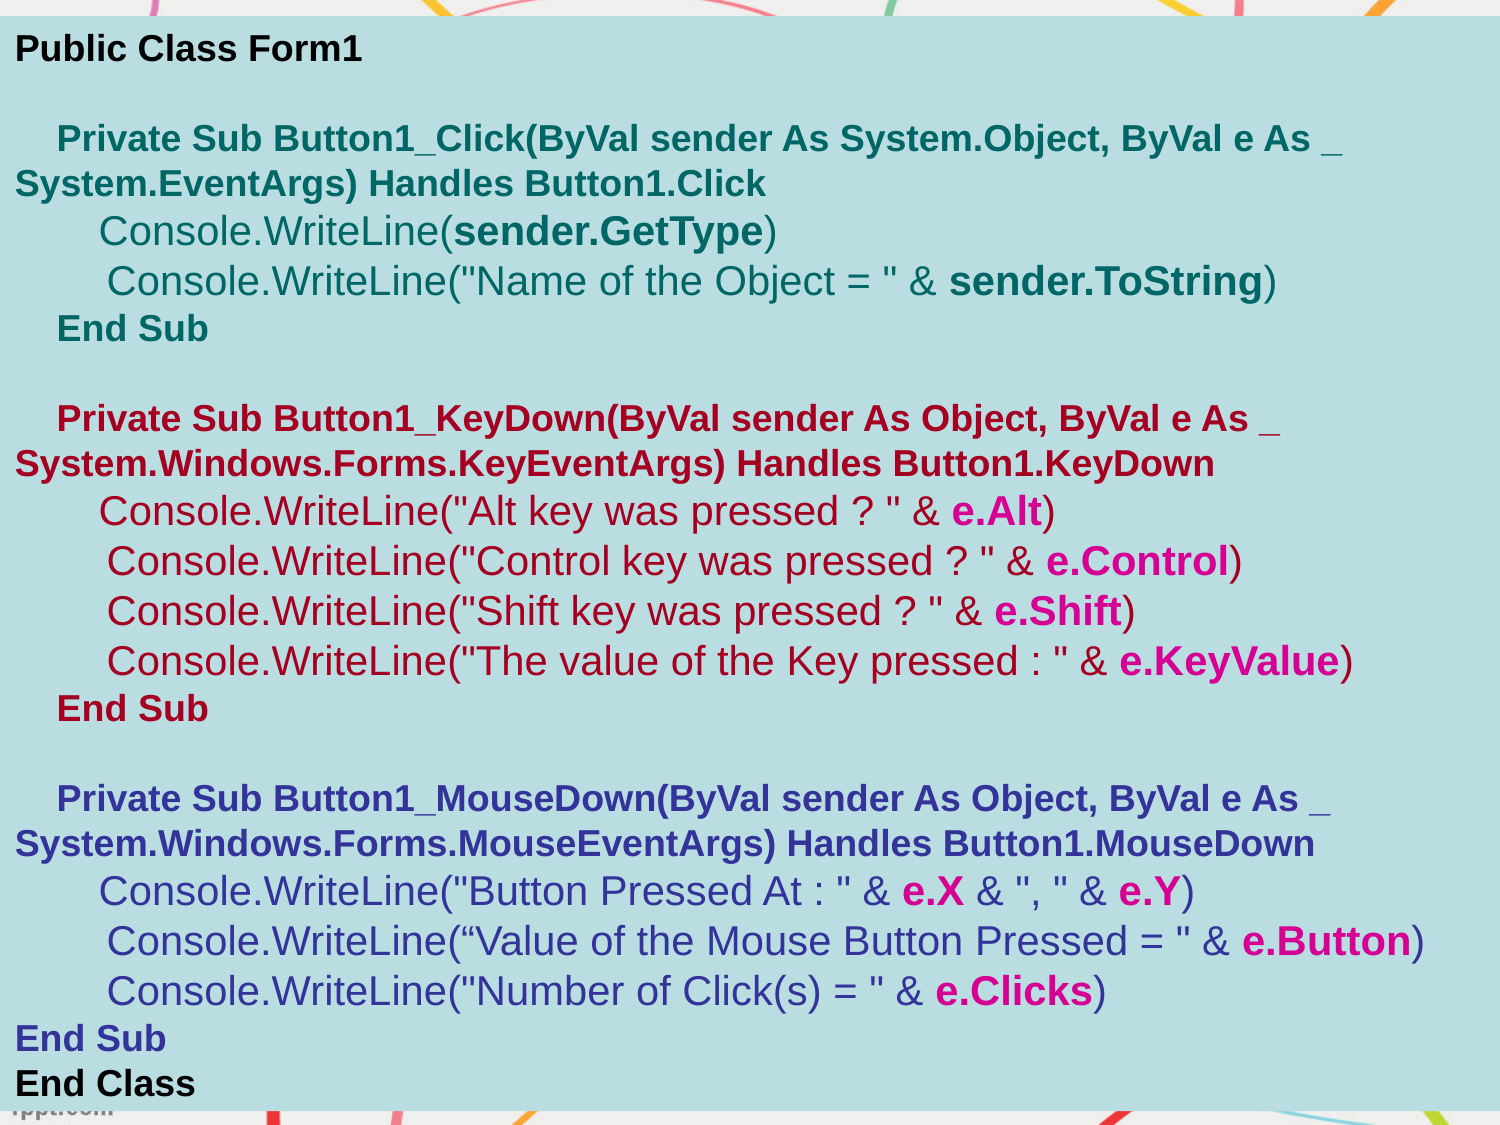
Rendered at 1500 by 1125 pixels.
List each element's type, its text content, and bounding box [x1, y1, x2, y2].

text_box Public Class Form1 Private Sub Button1_Click(ByVal sender As System.Object, ByVal e As _ System.EventArgs) Handles Button1.Click Console.WriteLine(sender.GetType) Console.WriteLine("Name of the Object = " & sender.ToString) End Sub Private Sub Button1_KeyDown(ByVal sender As Object, ByVal e As _ System.Windows.Forms.KeyEventArgs) Handles Button1.KeyDown Console.WriteLine("Alt key was pressed ? " & e.Alt) Console.WriteLine("Control key was pressed ? " & e.Control) Console.WriteLine("Shift key was pressed ? " & e.Shift) Console.WriteLine("The value of the Key pressed : " & e.KeyValue) End Sub Private Sub Button1_MouseDown(ByVal sender As Object, ByVal e As _ System.Windows.Forms.MouseEventArgs) Handles Button1.MouseDown Console.WriteLine("Button Pressed At : " & e.X & ", " & e.Y) Console.WriteLine(“Value of the Mouse Button Pressed = " & e.Button) Console.WriteLine("Number of Click(s) = " & e.Clicks) End Sub End Class [0, 16, 1500, 1112]
picture [0, 1112, 1500, 1125]
picture [0, 0, 1500, 16]
